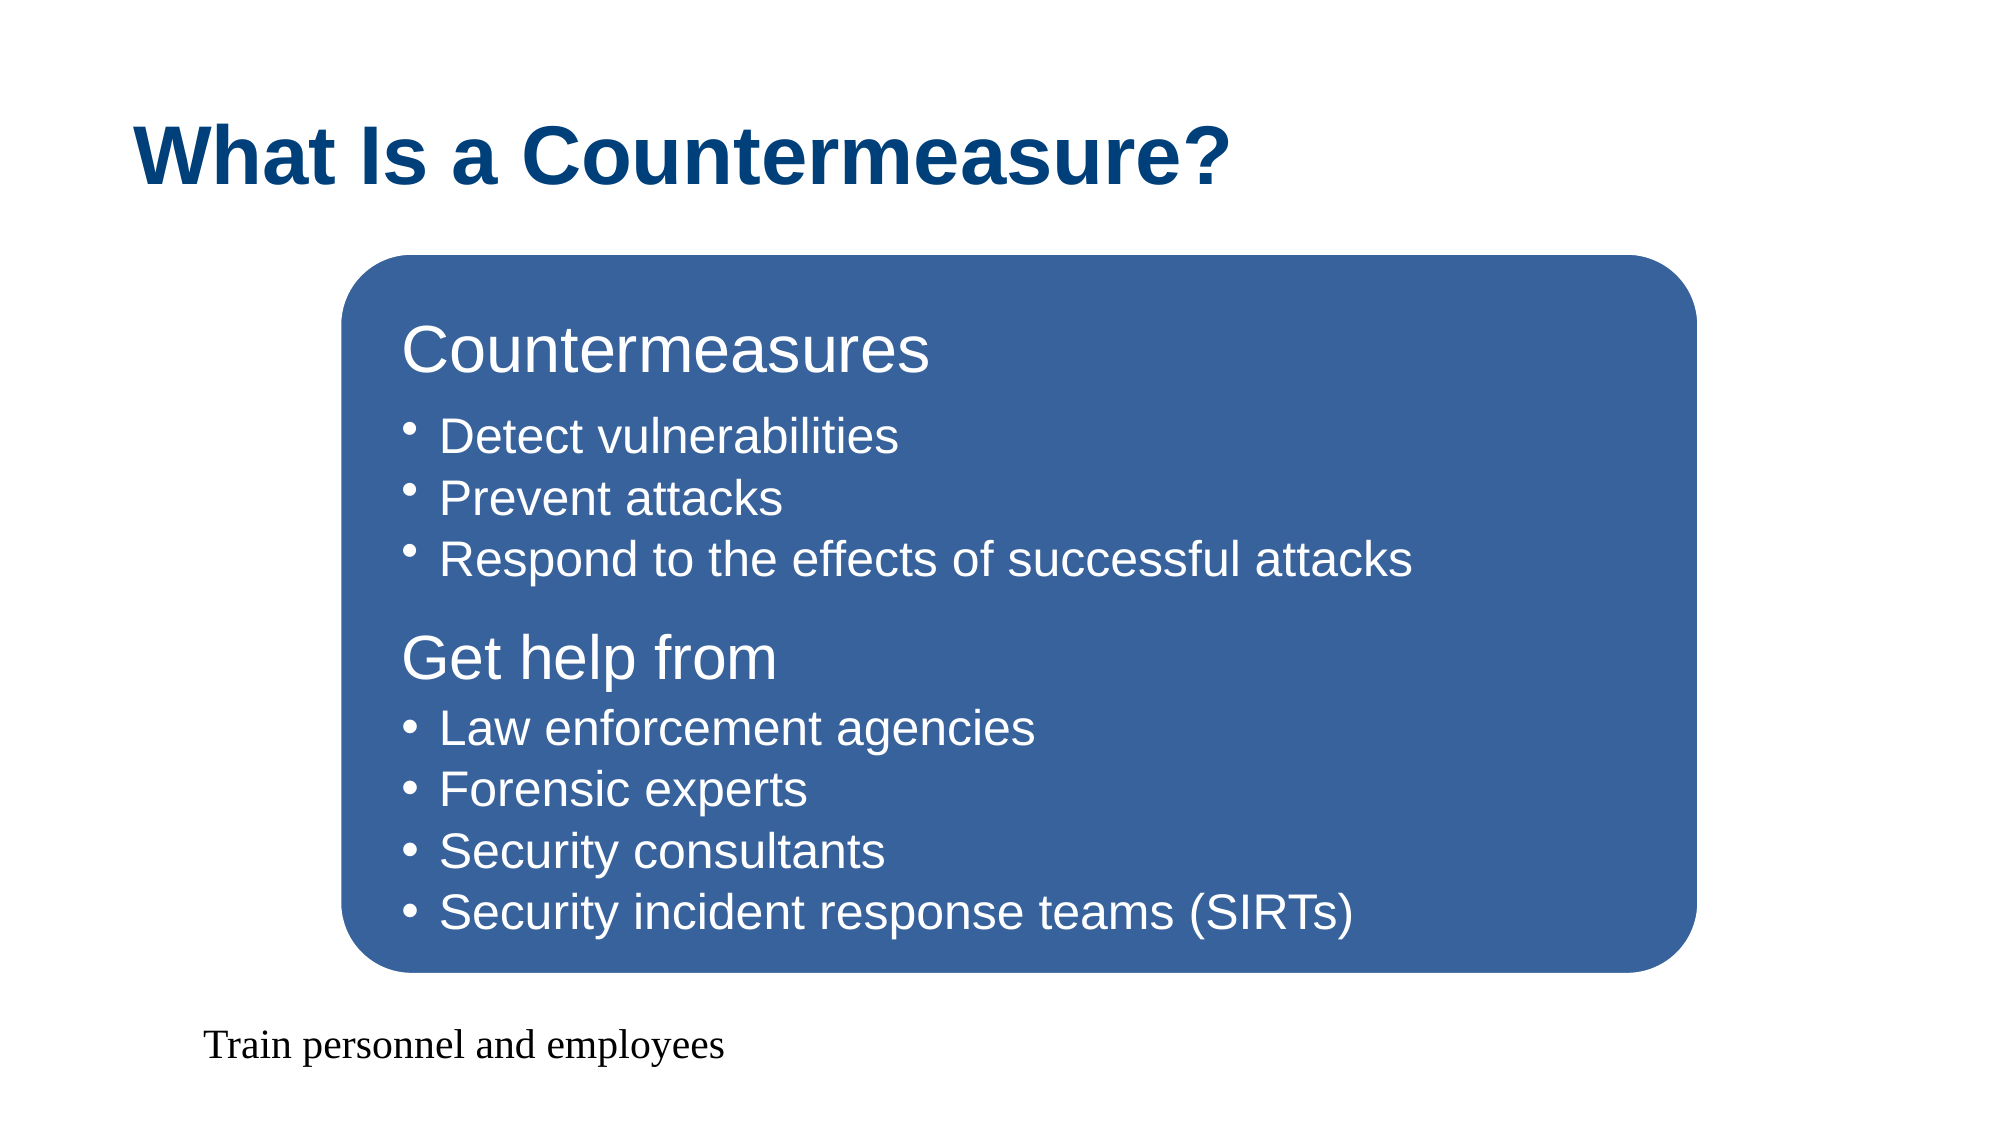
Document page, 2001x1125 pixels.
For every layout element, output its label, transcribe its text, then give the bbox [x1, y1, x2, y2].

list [338, 252, 1701, 976]
title What Is a Countermeasure? [117, 49, 1934, 254]
text_box Train personnel and employees [188, 1009, 741, 1075]
